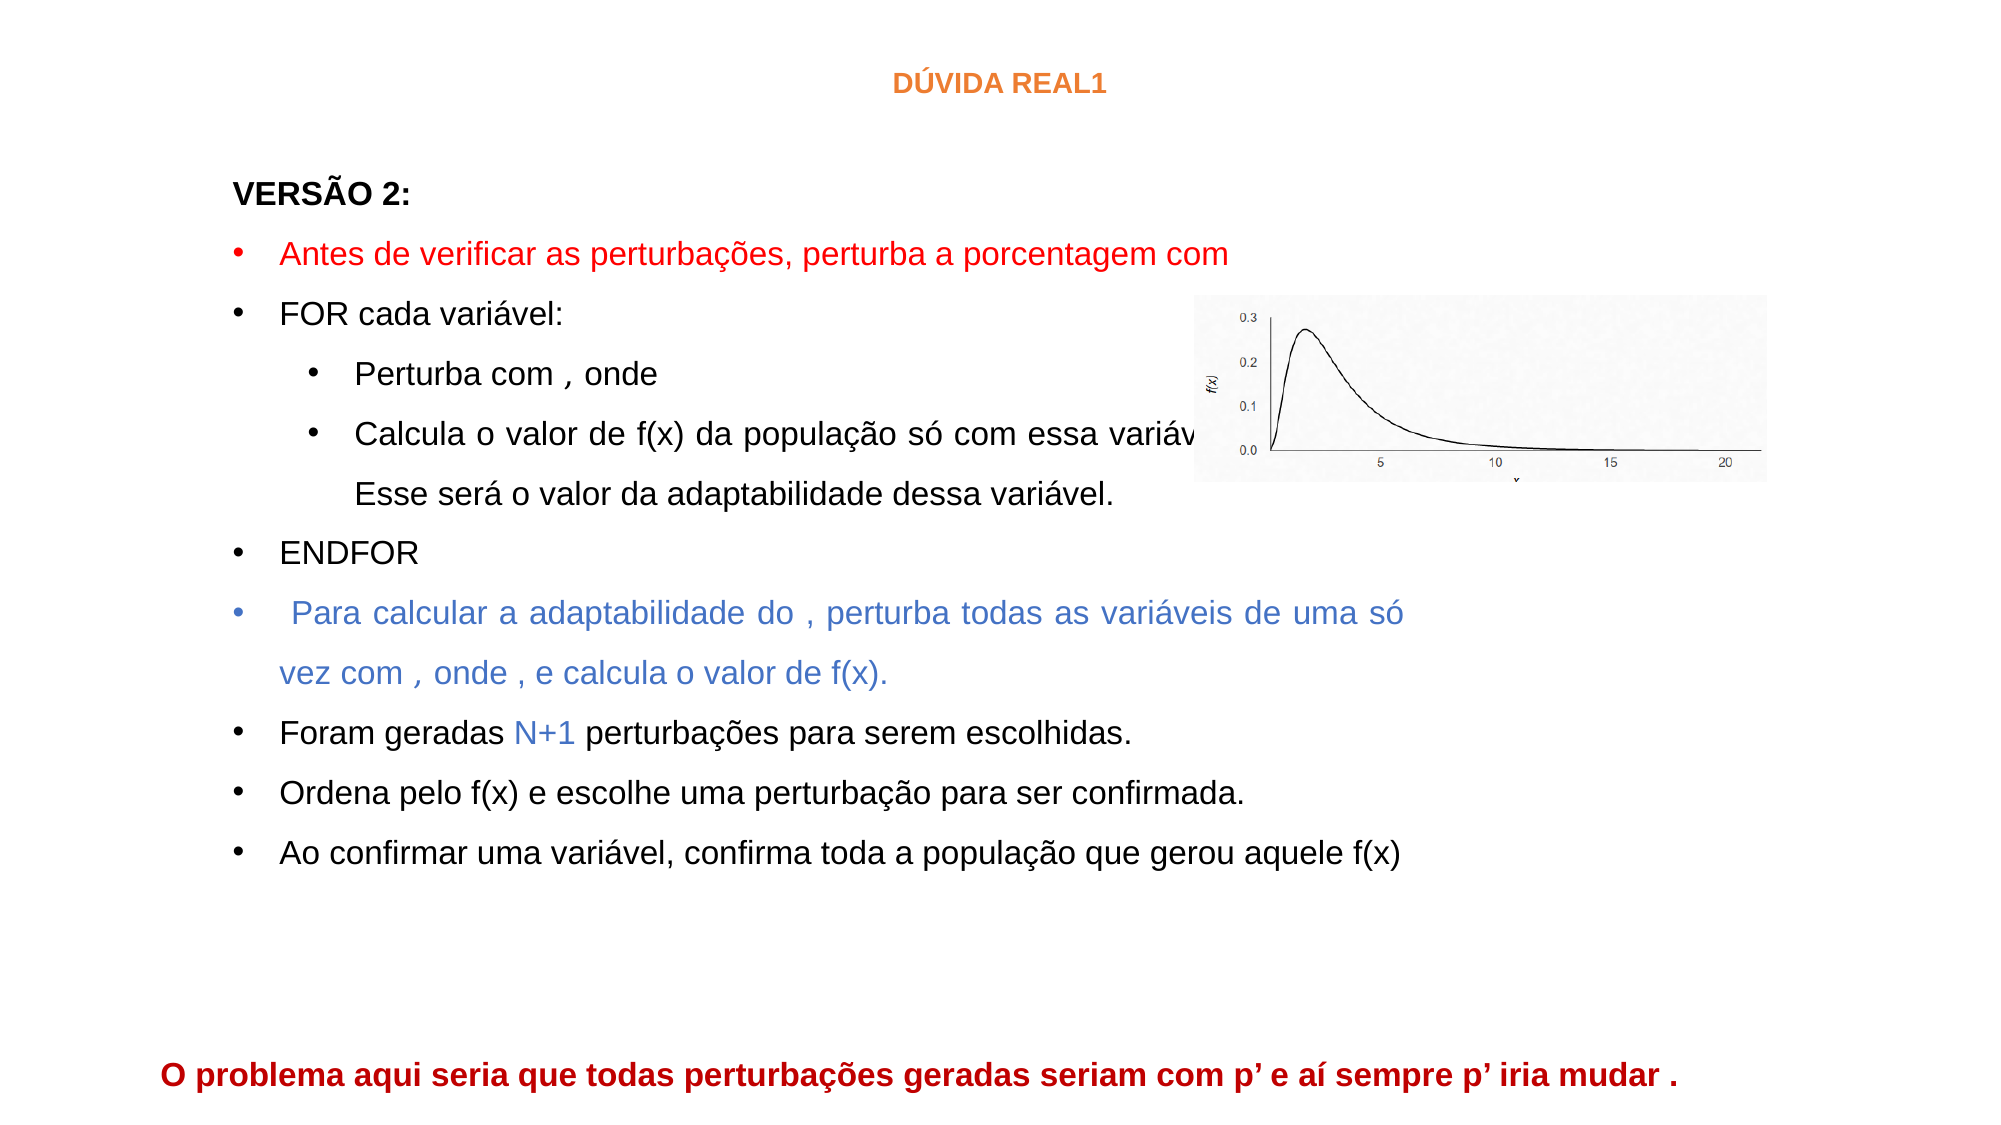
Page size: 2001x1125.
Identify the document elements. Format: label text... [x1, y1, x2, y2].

text_box DÚVIDA REAL1 [376, 39, 1624, 107]
text_box O problema aqui seria que todas perturbações geradas seriam com p’ e aí sempre p’ iria mudar . [145, 1025, 1817, 1101]
picture [1194, 295, 1767, 482]
